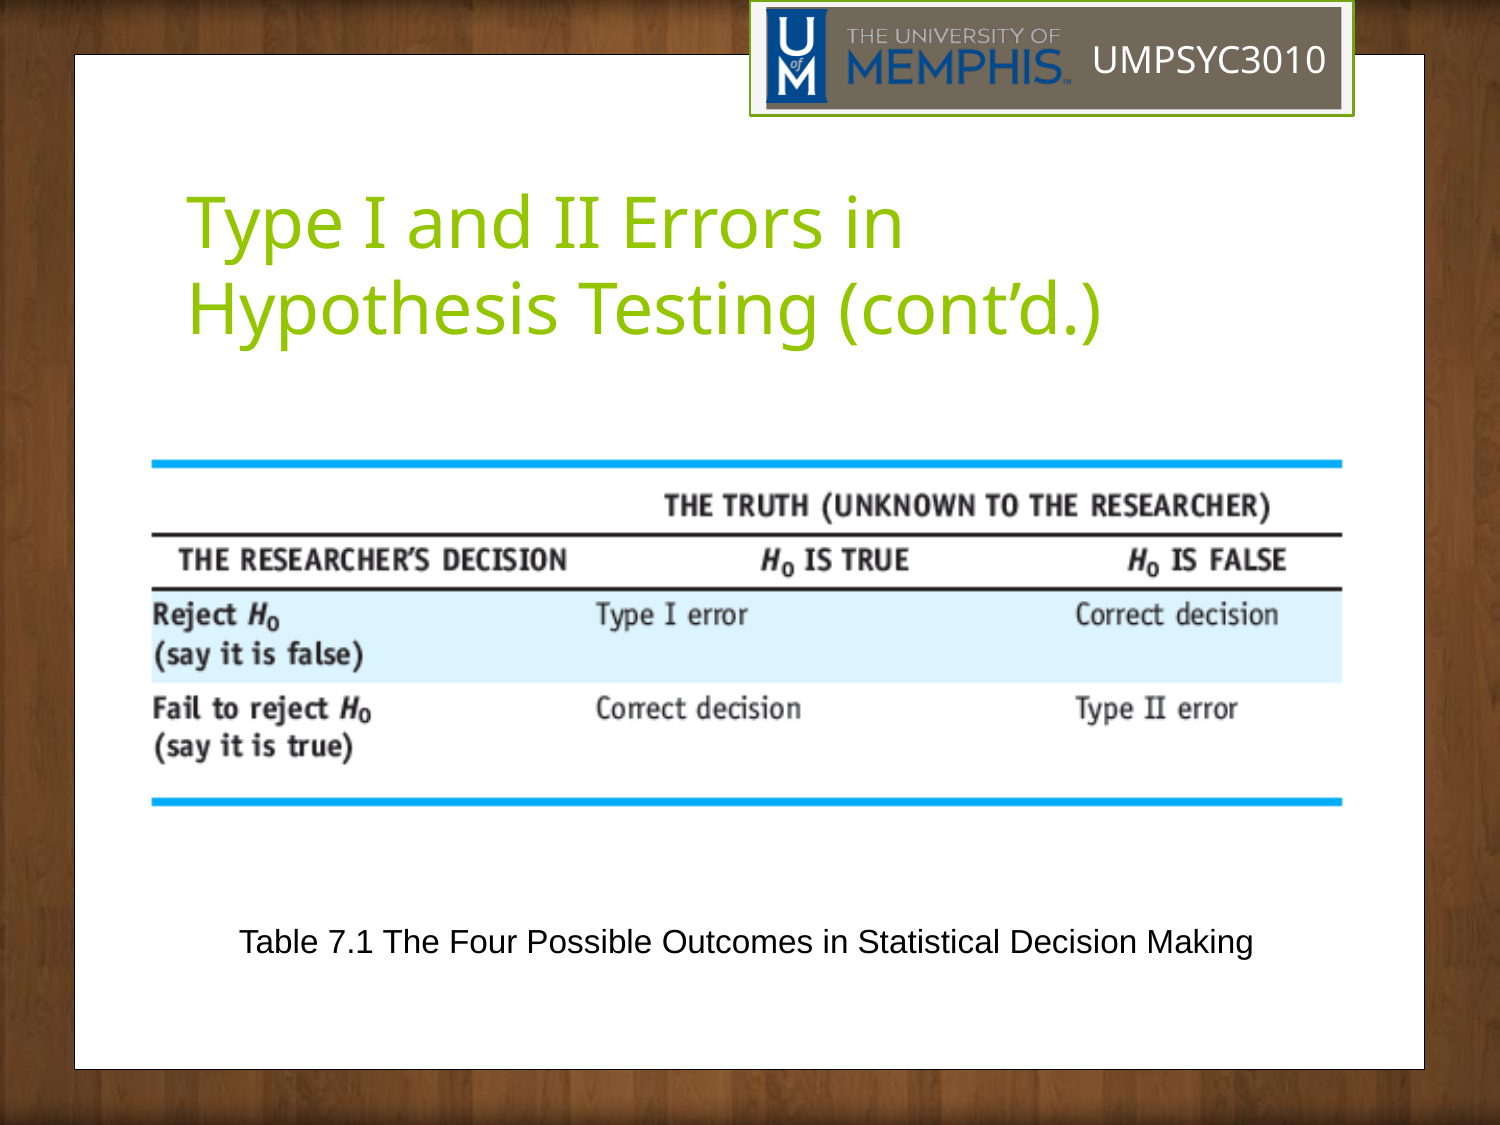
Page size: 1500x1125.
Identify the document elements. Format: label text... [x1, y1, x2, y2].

picture [0, 0, 1500, 1125]
picture [146, 453, 1349, 815]
text_box Table 7.1 The Four Possible Outcomes in Statistical Decision Making [224, 912, 1271, 968]
title Type I and II Errors in Hypothesis Testing (cont’d.) [171, 168, 1324, 357]
picture [766, 9, 1071, 103]
